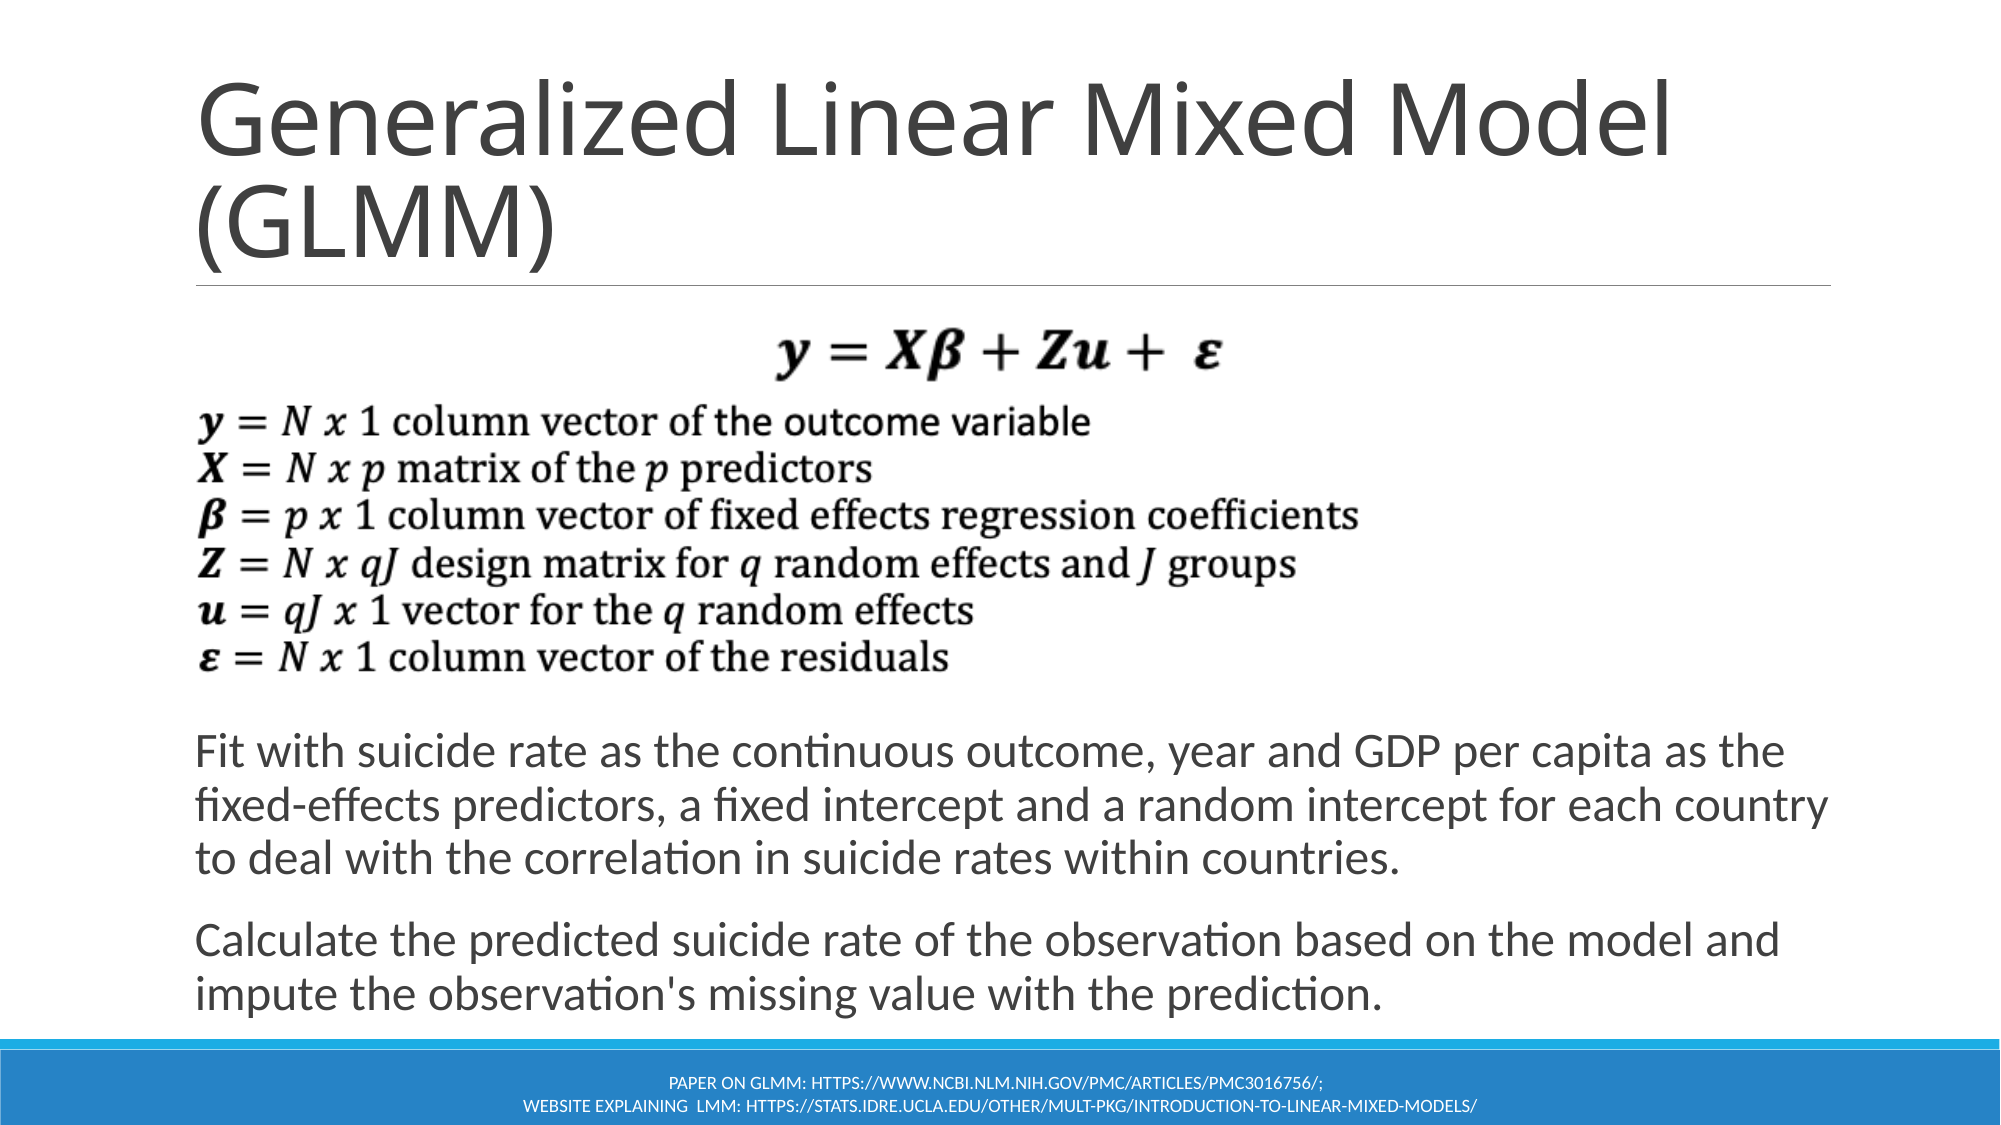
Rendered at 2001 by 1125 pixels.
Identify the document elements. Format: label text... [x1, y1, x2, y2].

footer Paper on GLMM: https://www.ncbi.nlm.nih.gov/pmc/articles/PMC3016756/; website explaining lmm: https://stats.idre.ucla.edu/other/mult-pkg/introduction-to-linear-mixed-models/ [401, 1063, 1599, 1125]
text_box Fit with suicide rate as the continuous outcome, year and GDP per capita as the fixed-effects predictors, a fixed intercept and a random intercept for each country to deal with the correlation in suicide rates within countries. Calculate the predicted suicide rate of the observation based on the model and impute the observation's missing value with the prediction. [179, 717, 1830, 1031]
picture [177, 380, 1482, 698]
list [137, 309, 1863, 415]
title Generalized Linear Mixed Model (GLMM) [180, 47, 1830, 285]
